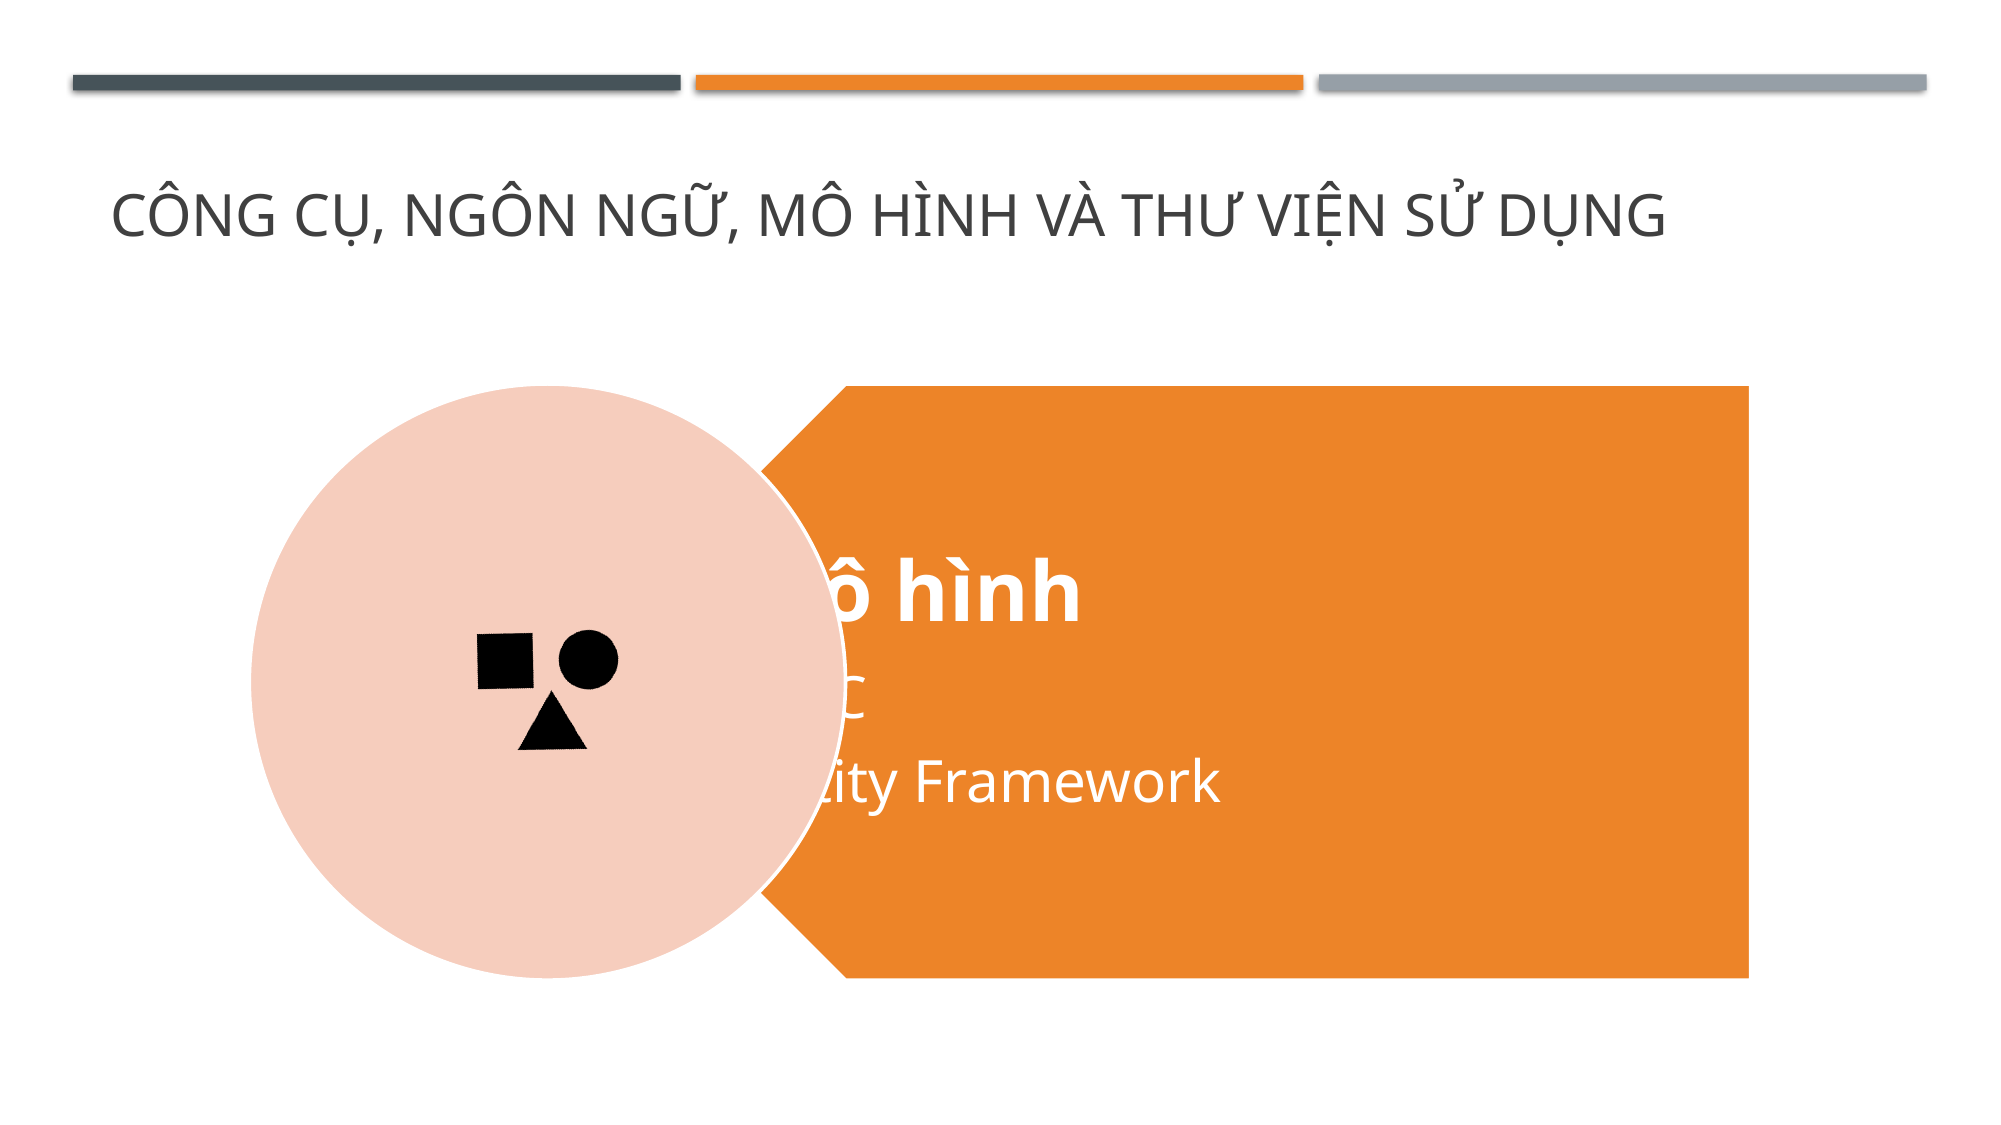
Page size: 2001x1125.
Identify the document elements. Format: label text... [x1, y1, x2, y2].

picture [445, 592, 631, 778]
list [94, 383, 1906, 981]
title Công cụ, ngôn ngữ, mô hình và thư viện sử dụng [95, 115, 1905, 311]
